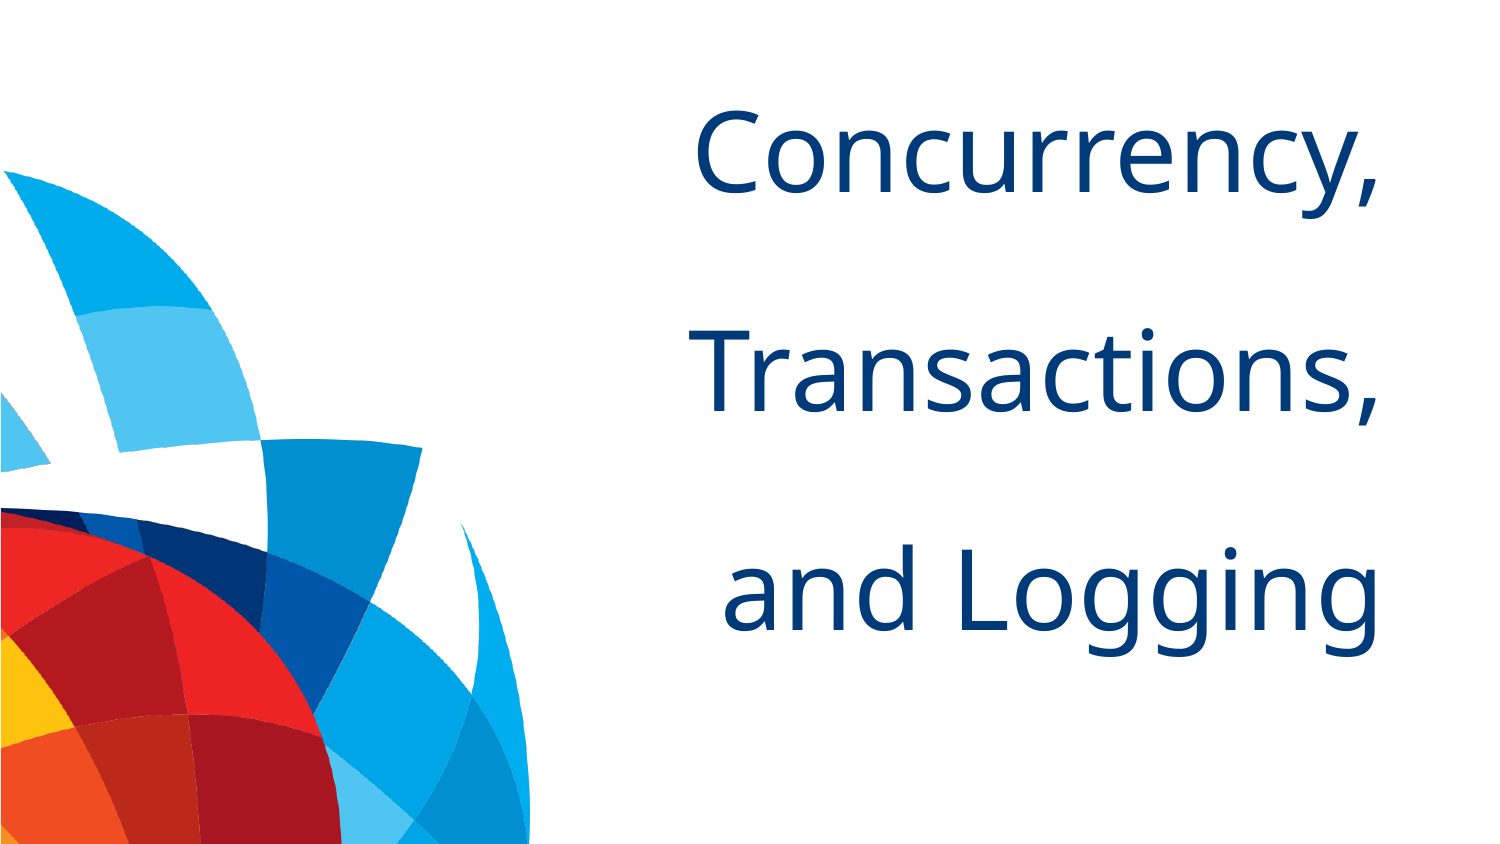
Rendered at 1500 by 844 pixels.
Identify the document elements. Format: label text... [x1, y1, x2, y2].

picture [0, 0, 692, 844]
title Concurrency, Transactions, and Logging [670, 544, 1400, 661]
